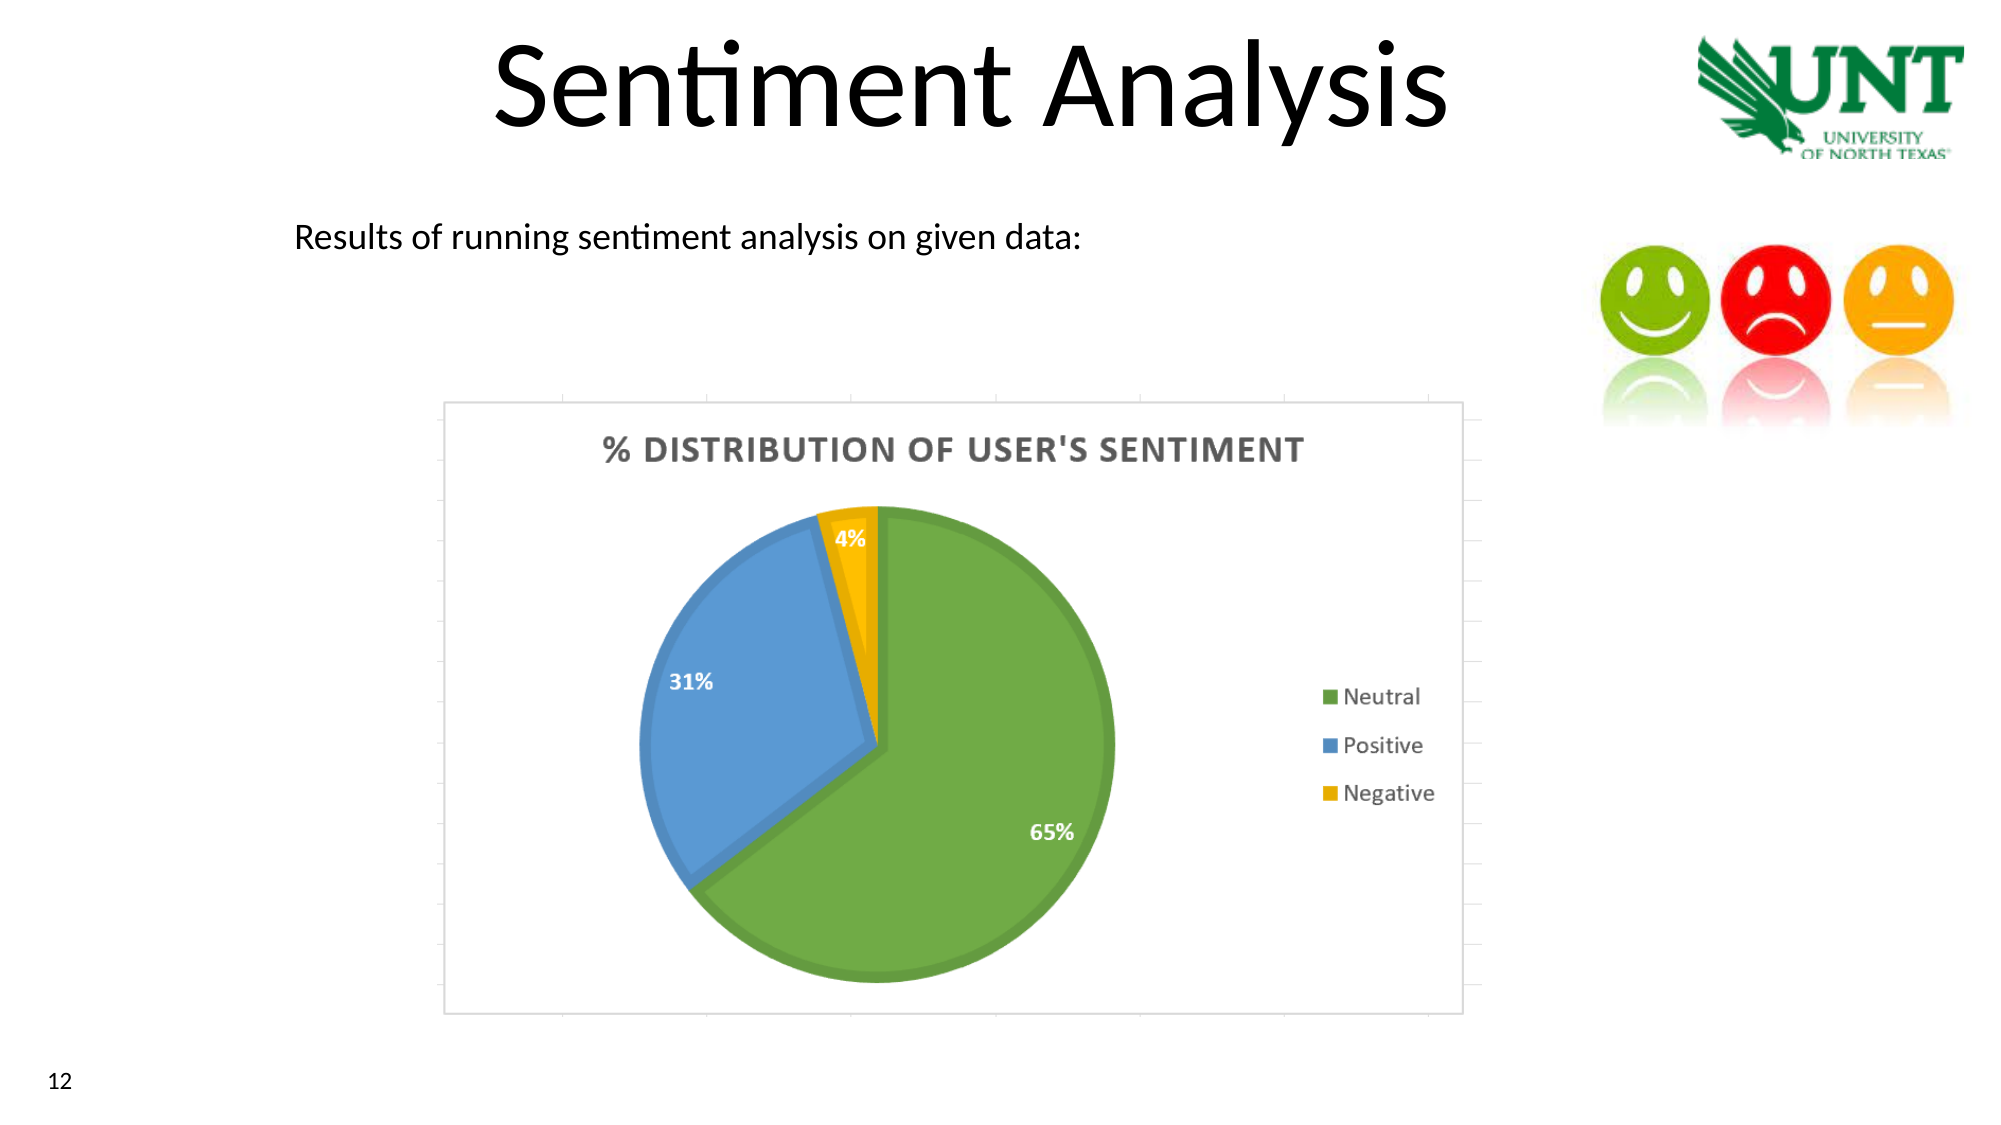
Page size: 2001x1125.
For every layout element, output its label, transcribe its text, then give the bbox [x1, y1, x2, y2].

picture [437, 394, 1482, 1017]
picture [1581, 197, 1974, 461]
text_box 12 [32, 1057, 88, 1103]
text_box Sentiment Analysis [260, 10, 1683, 154]
text_box Results of running sentiment analysis on given data: [279, 205, 1099, 265]
